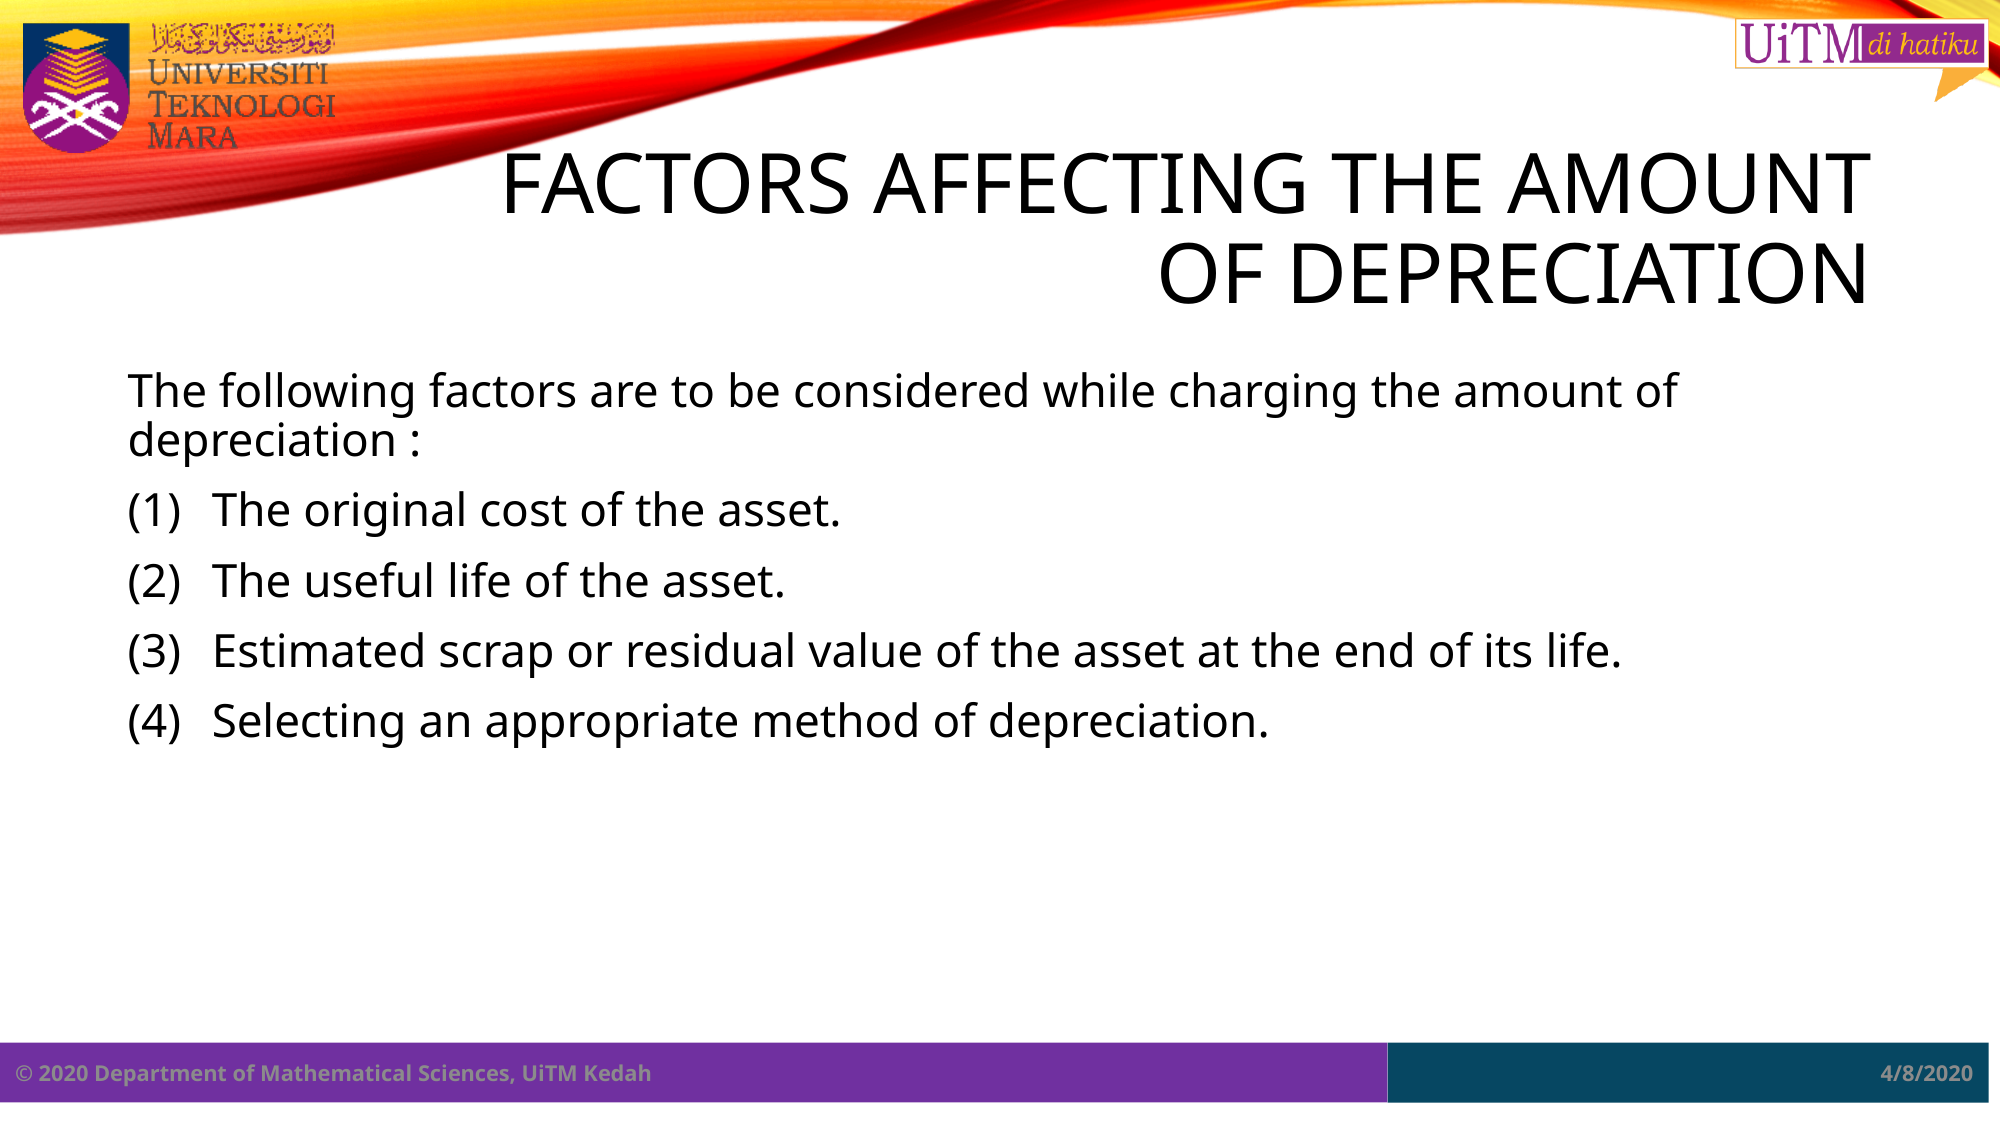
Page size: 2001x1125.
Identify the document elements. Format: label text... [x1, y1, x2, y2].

picture [0, 0, 2000, 237]
list The following factors are to be considered while charging the amount of depreciation : The original cost of the asset. The useful life of the asset. Estimated scrap or residual value of the asset at the end of its life. Selecting an appropriate method of depreciation. [112, 360, 1888, 1021]
title Factors Affecting the Amount of Depreciation [474, 125, 1888, 338]
